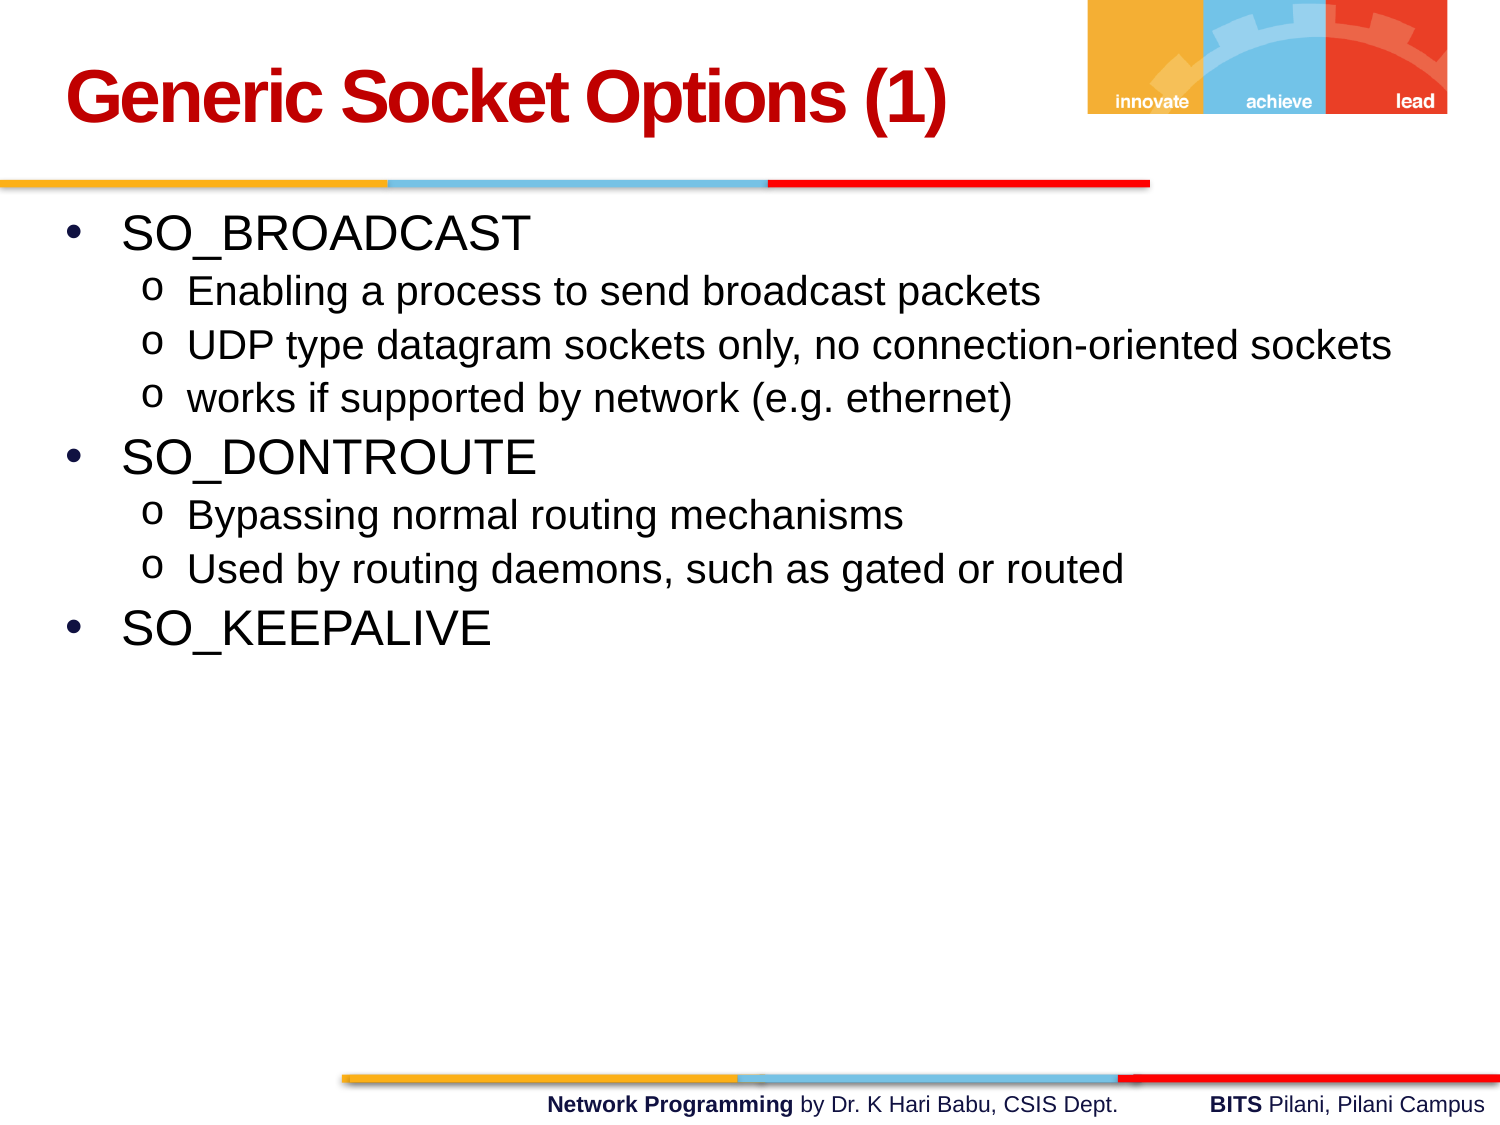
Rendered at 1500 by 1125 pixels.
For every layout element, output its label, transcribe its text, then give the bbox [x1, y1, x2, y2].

picture [1087, 0, 1448, 114]
list SO_BROADCAST Enabling a process to send broadcast packets UDP type datagram sockets only, no connection-oriented sockets works if supported by network (e.g. ethernet) SO_DONTROUTE Bypassing normal routing mechanisms Used by routing daemons, such as gated or routed SO_KEEPALIVE [49, 199, 1463, 1038]
list Generic Socket Options (1) [49, 24, 1088, 176]
